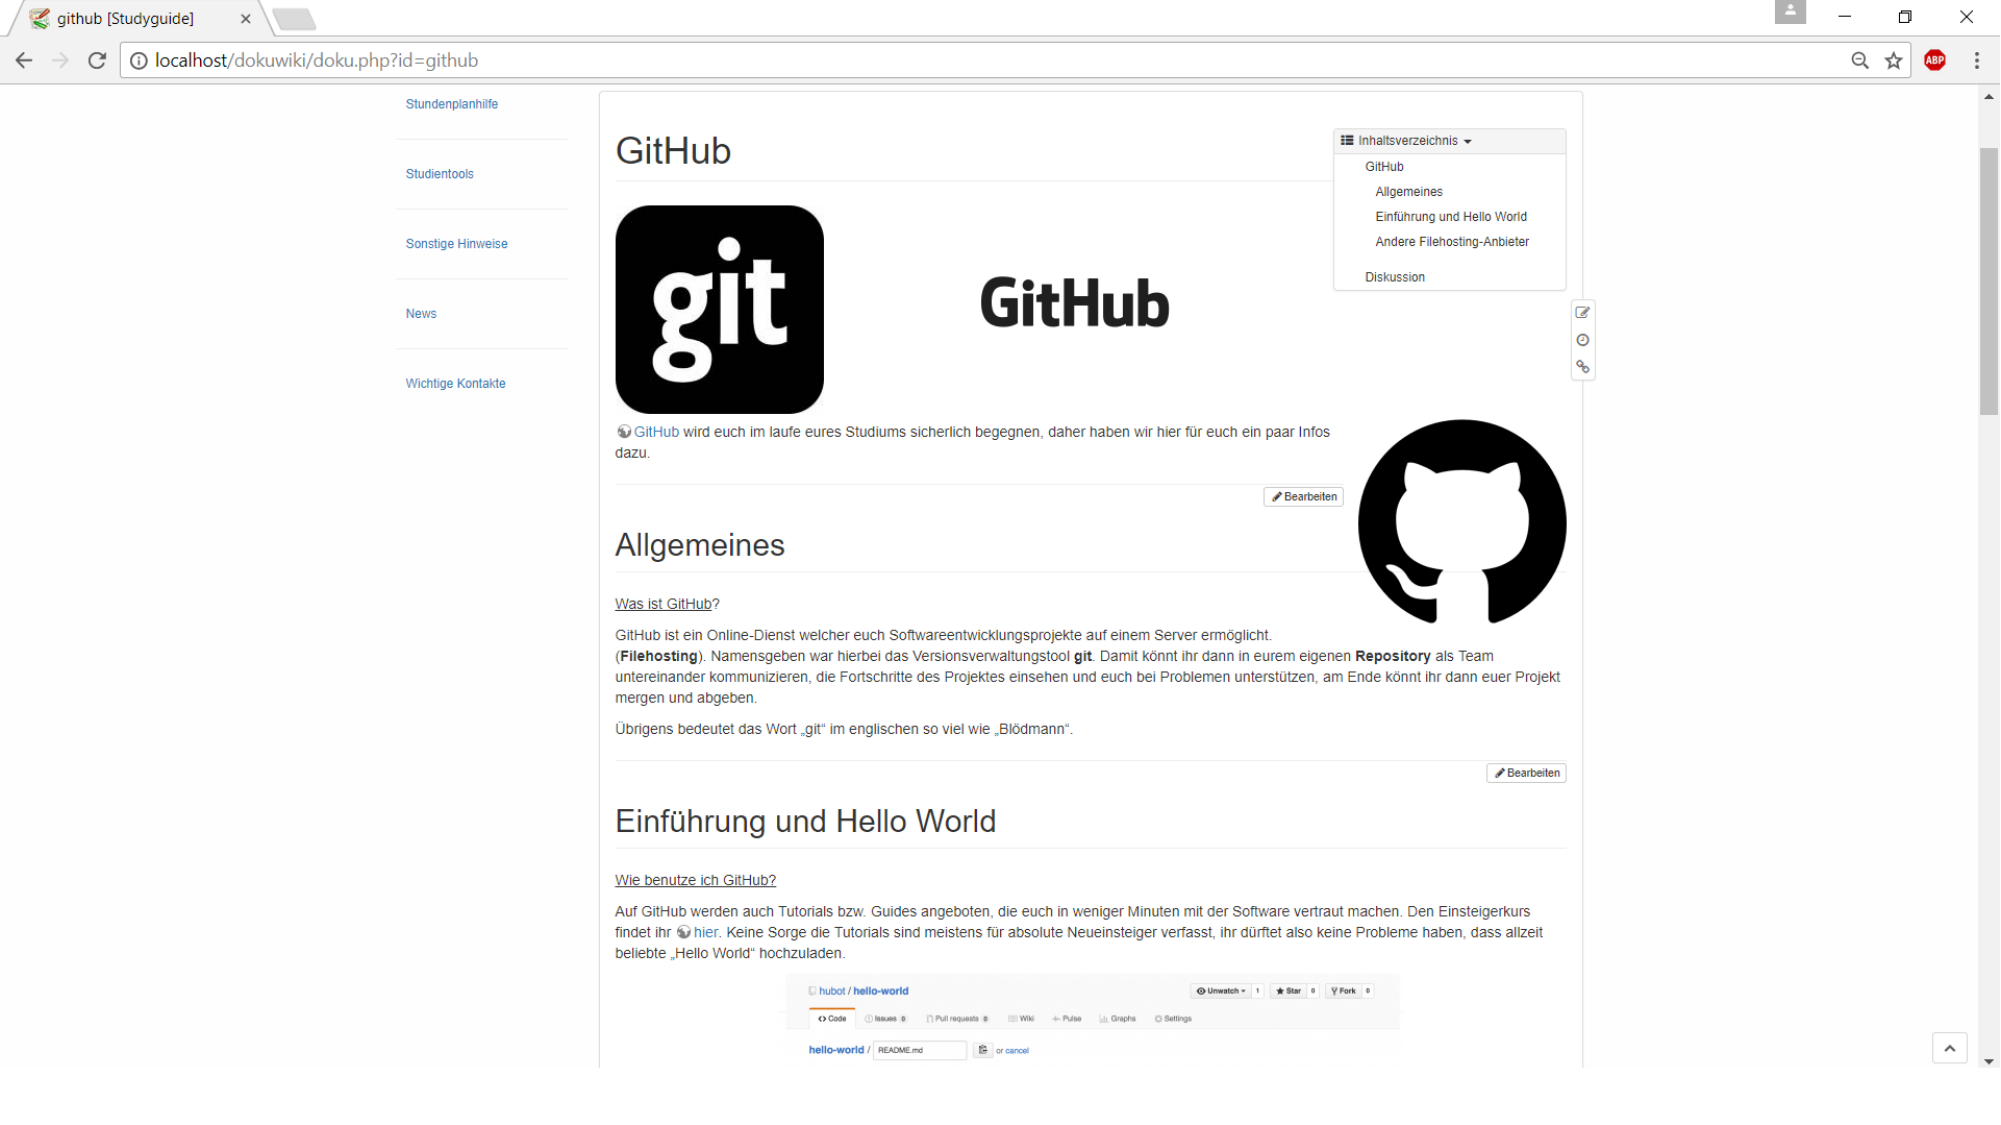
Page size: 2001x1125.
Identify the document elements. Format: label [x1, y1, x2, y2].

list [0, 0, 2000, 1125]
